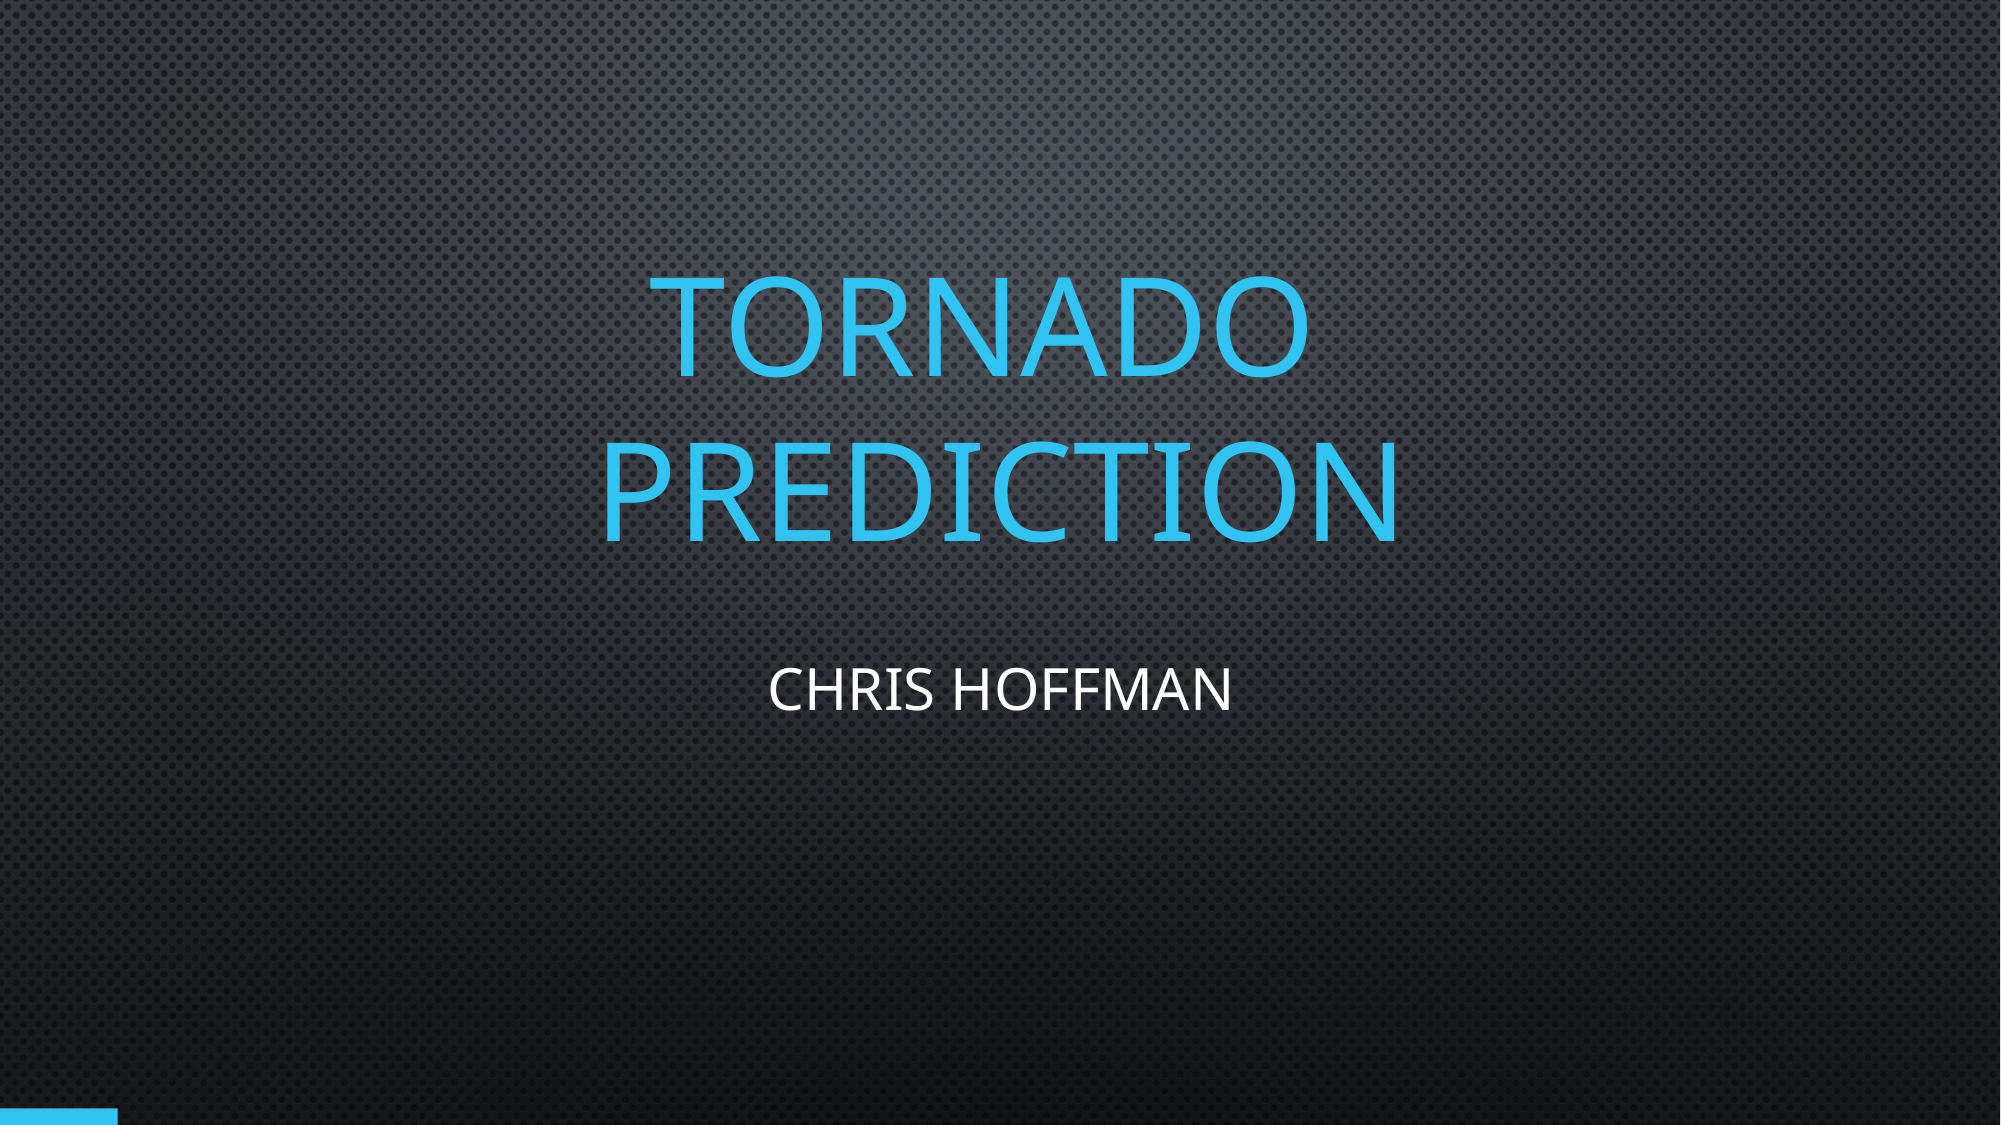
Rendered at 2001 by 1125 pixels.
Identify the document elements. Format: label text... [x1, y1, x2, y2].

text_box [0, 1107, 119, 1125]
subtitle Chris Hoffman [187, 576, 1816, 797]
title Tornado Prediction [187, 99, 1816, 576]
